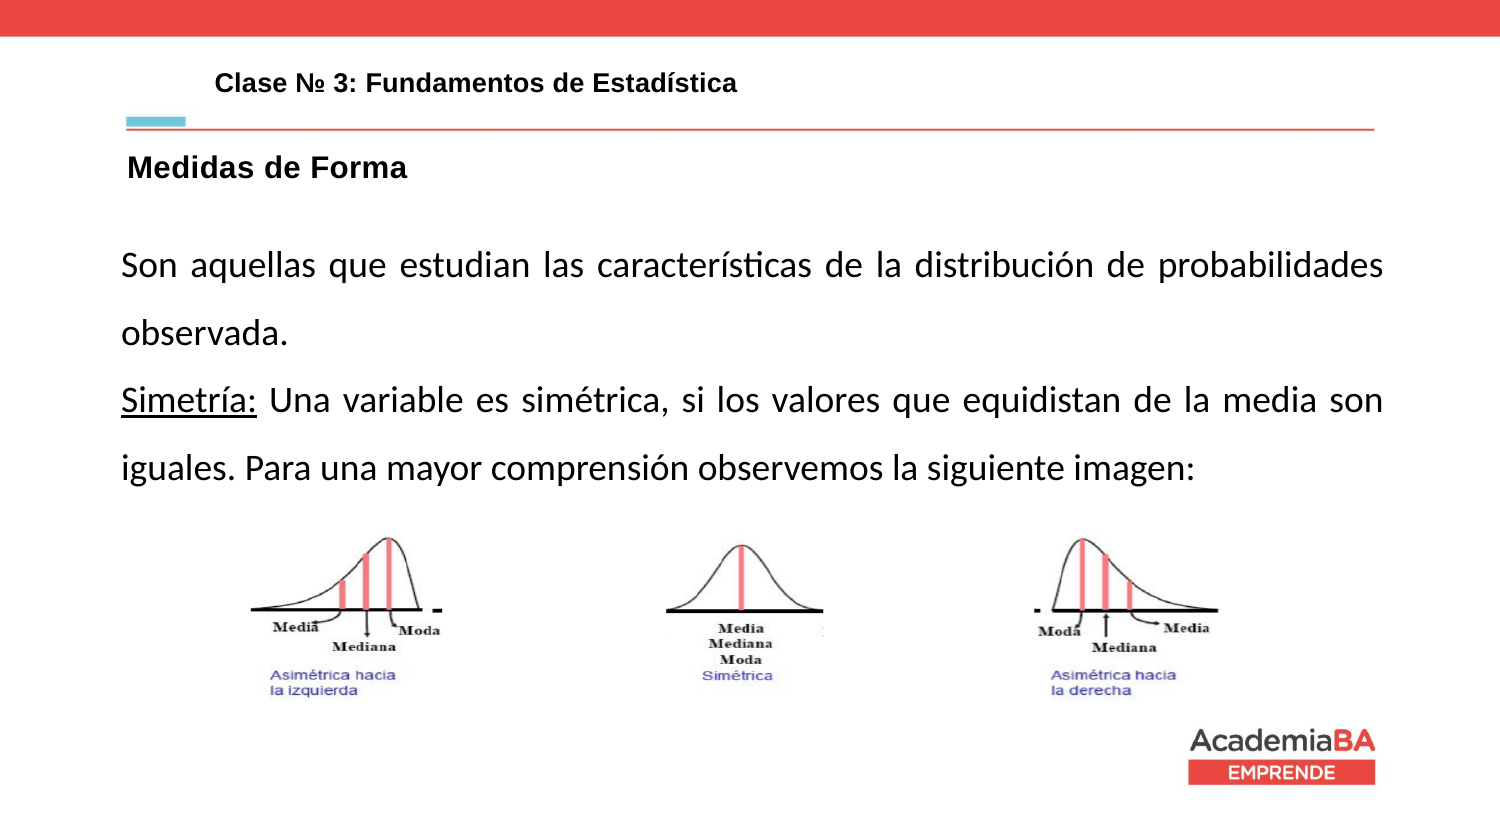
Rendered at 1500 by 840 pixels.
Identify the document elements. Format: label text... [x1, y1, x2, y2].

text_box Clase № 3: Fundamentos de Estadística [212, 63, 1365, 99]
title Medidas de Forma [125, 144, 1175, 210]
text_box Son aquellas que estudian las características de la distribución de probabilidades observada. Simetría: Una variable es simétrica, si los valores que equidistan de la media son iguales. Para una mayor comprensión observemos la siguiente imagen: [106, 210, 1400, 653]
picture [0, 0, 1500, 787]
